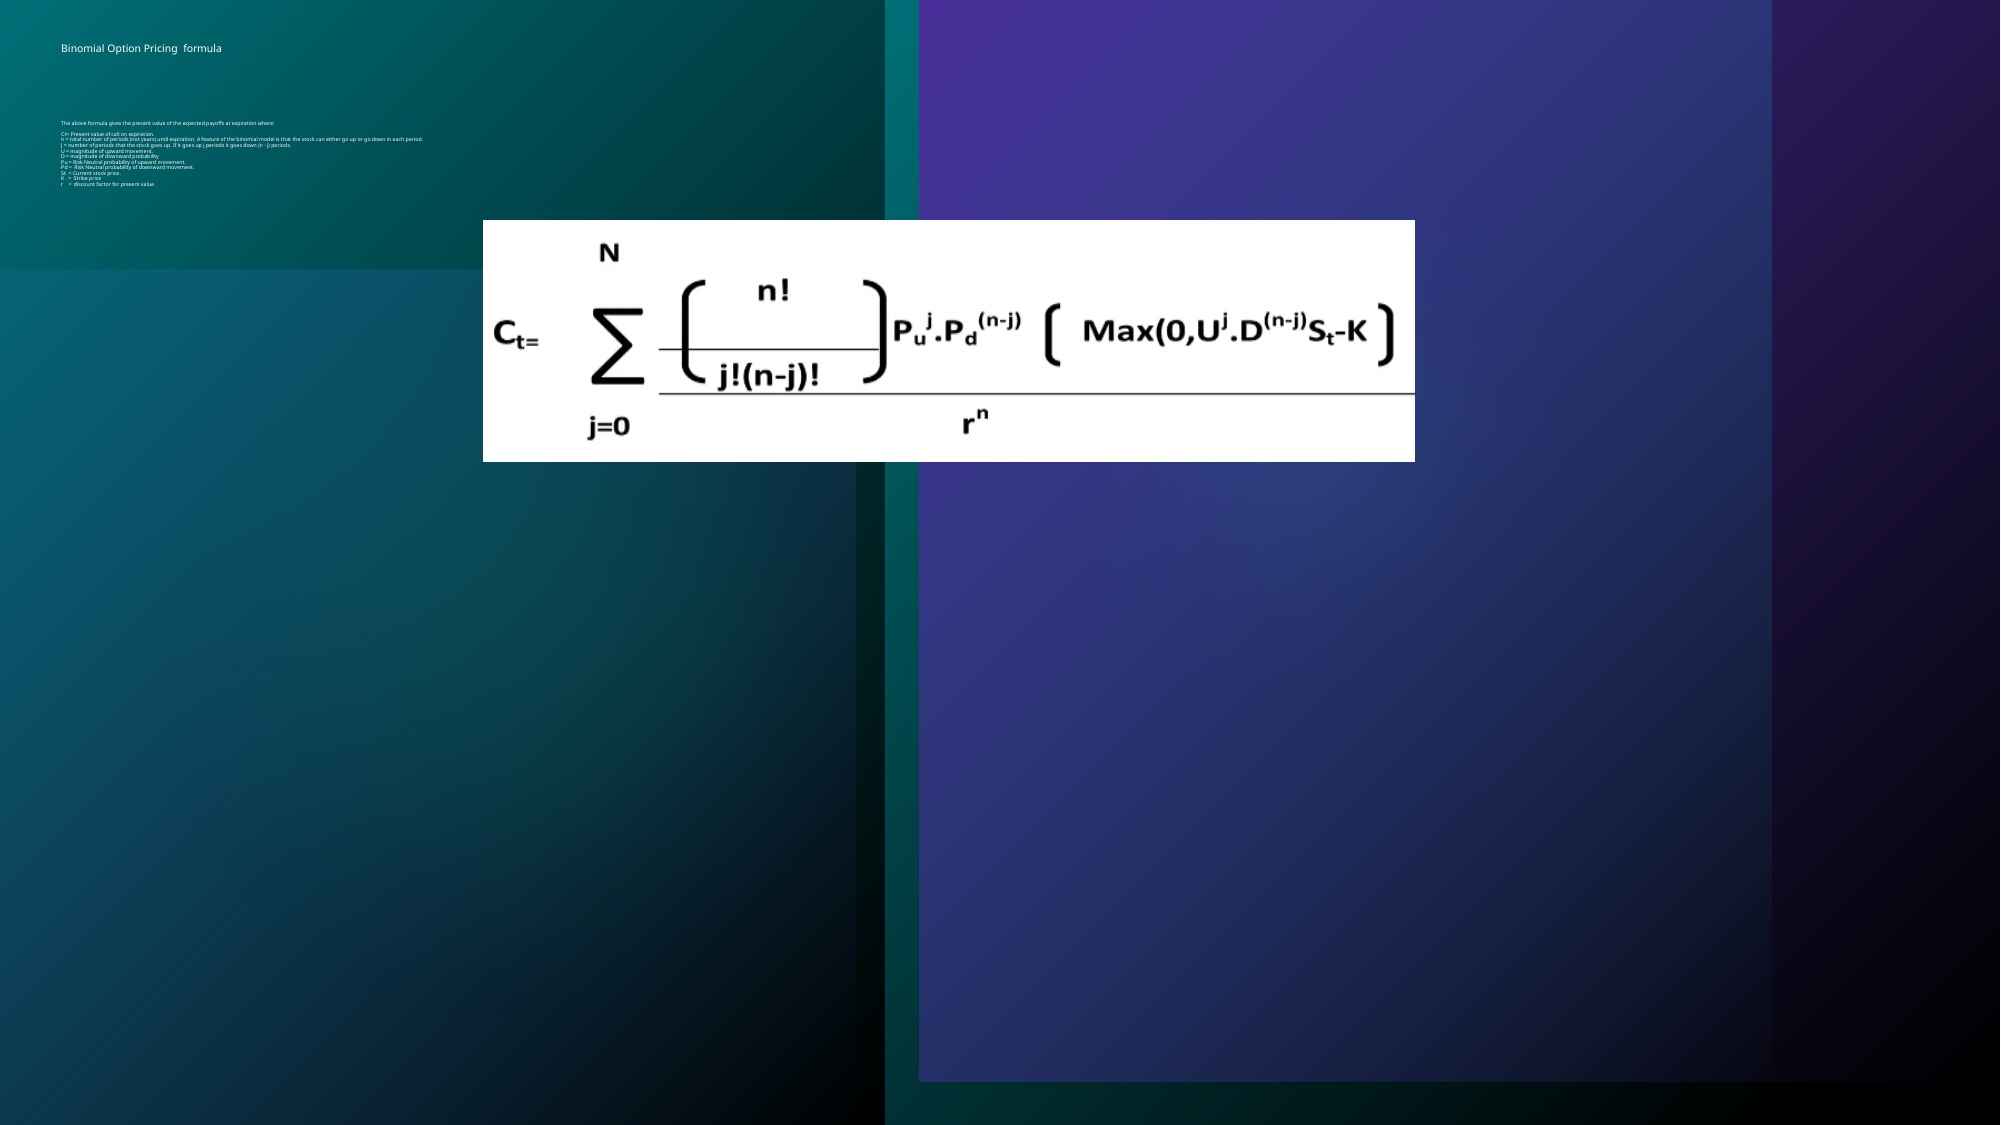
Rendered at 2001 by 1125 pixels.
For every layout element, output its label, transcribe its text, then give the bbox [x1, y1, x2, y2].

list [483, 220, 1415, 462]
title Binomial Option Pricing formula The above formula gives the present value of the expected payoffs at expiration where: Ct= Present value of call on expiration. n = total number of periods (not years) until expiration. A feature of the binomial model is that the stock can either go up or go down in each period. J = number of periods that the stock goes up. If it goes up j periods it goes down (n - j) periods. U = magnitude of upward movement. D = magnitude of downward probability Pu = Risk Neutral probability of upward movement. Pd = Risk Neutral probability of downward movement. St = Current stock price. K = Strike price r = discount factor for present value [46, 29, 1966, 203]
